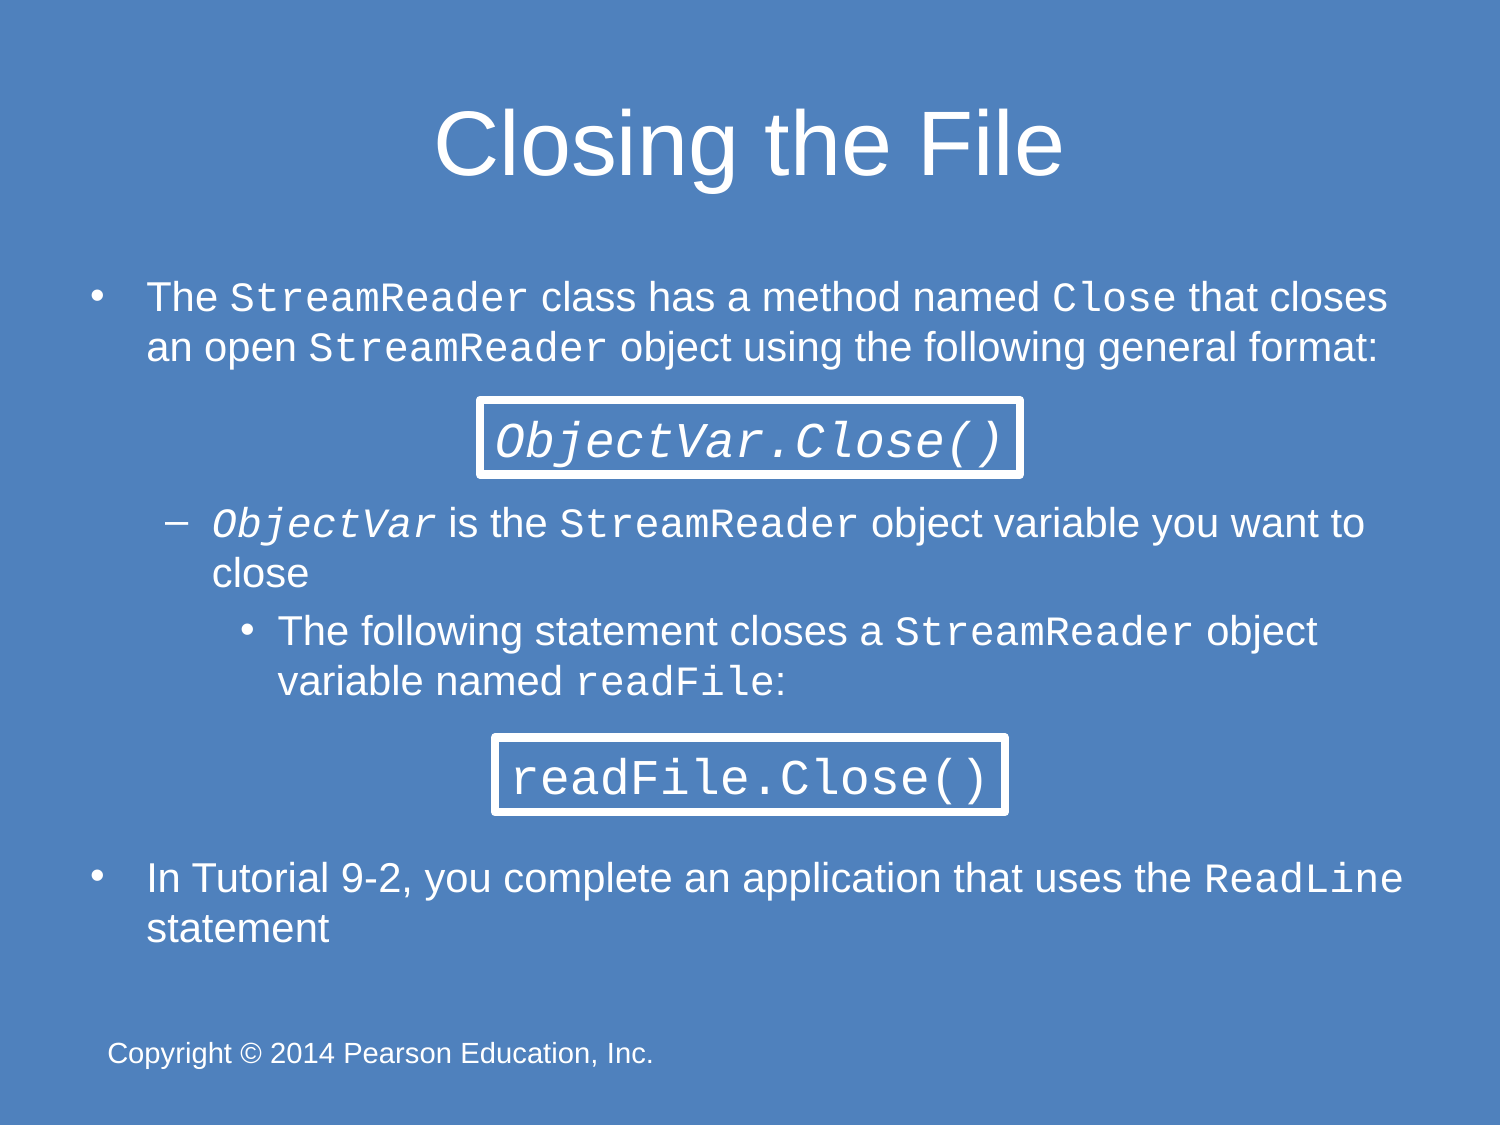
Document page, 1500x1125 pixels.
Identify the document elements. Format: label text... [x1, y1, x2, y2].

list The StreamReader class has a method named Close that closes an open StreamReader object using the following general format: ObjectVar is the StreamReader object variable you want to close The following statement closes a StreamReader object variable named readFile: In Tutorial 9-2, you complete an application that uses the ReadLine statement [75, 262, 1425, 1005]
title Closing the File [75, 45, 1425, 233]
text_box readFile.Close() [495, 737, 1005, 813]
text_box ObjectVar.Close() [480, 399, 1020, 475]
